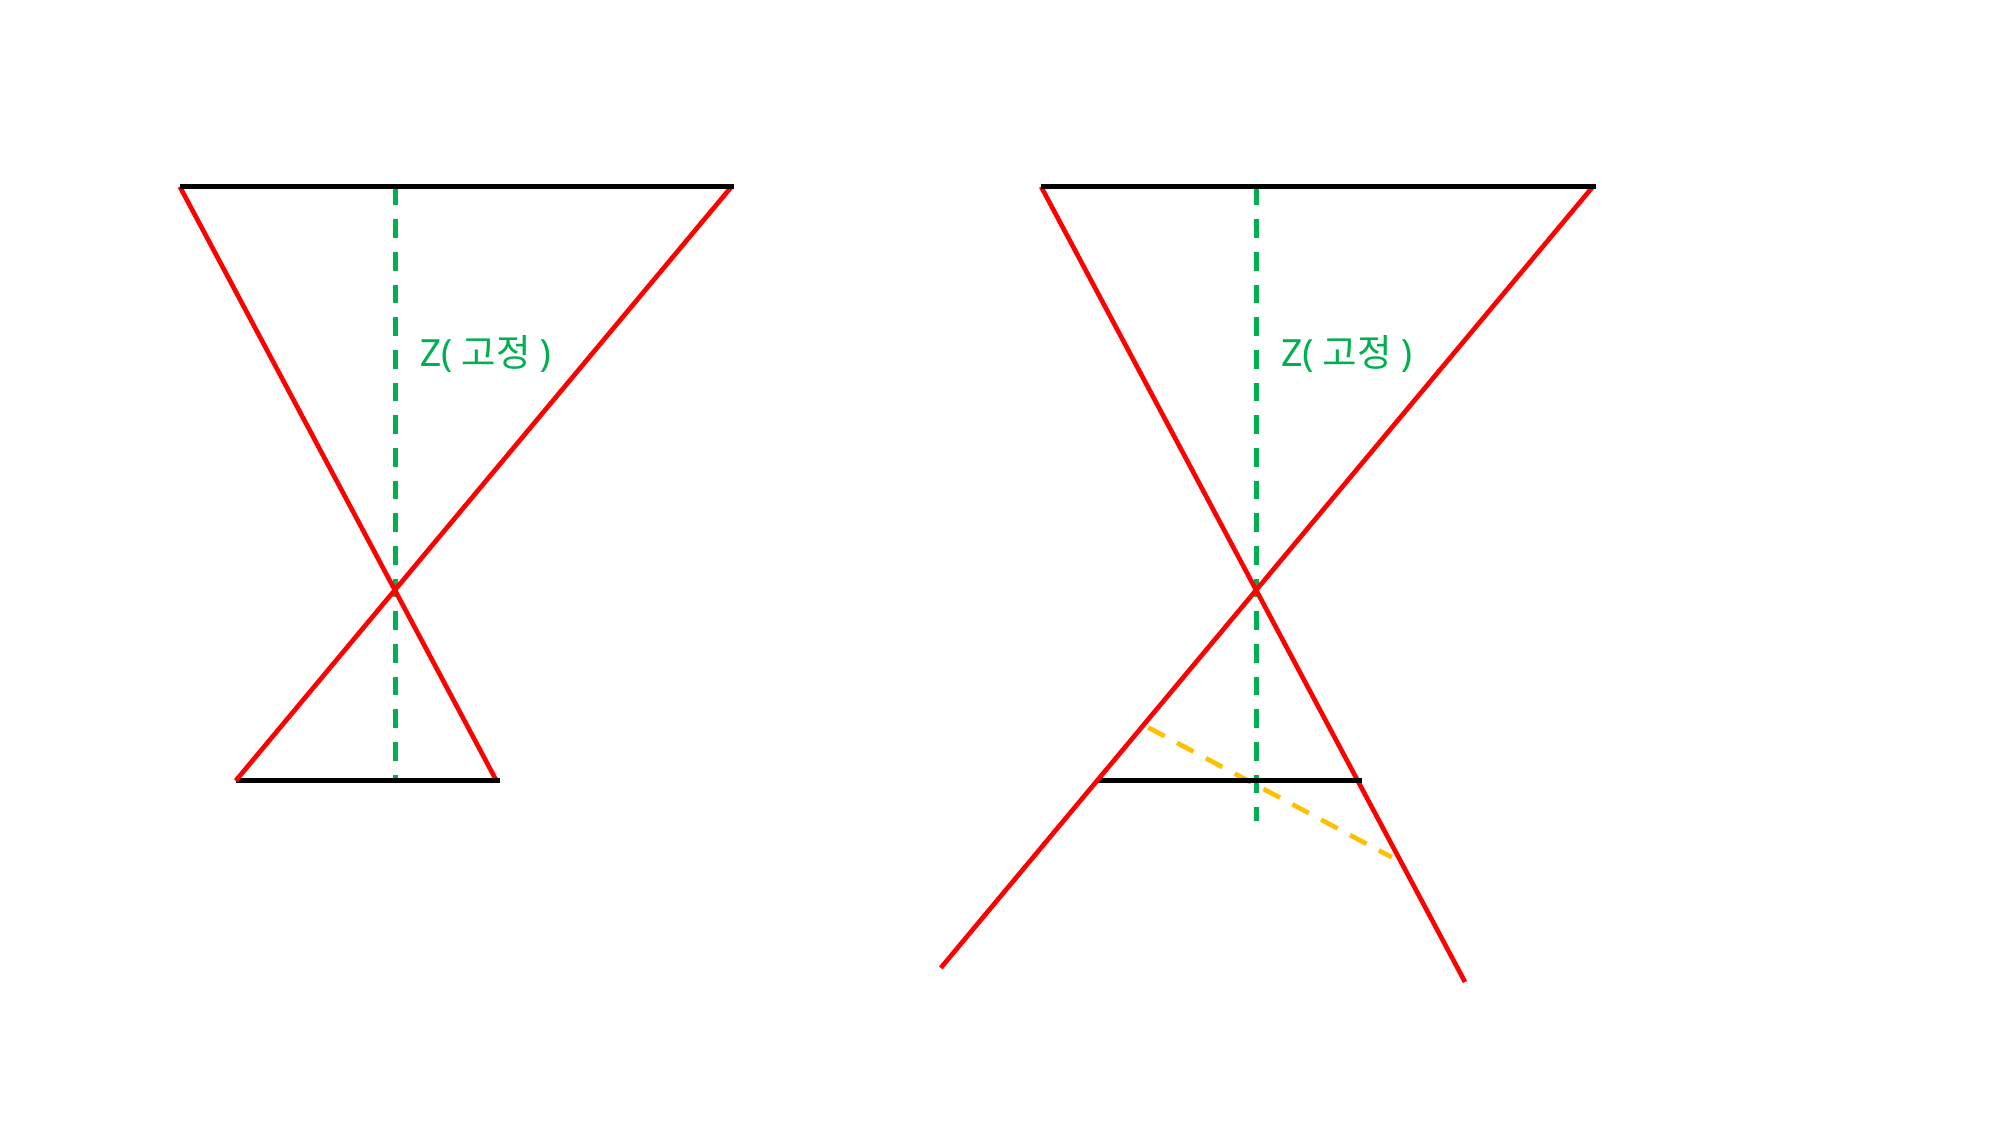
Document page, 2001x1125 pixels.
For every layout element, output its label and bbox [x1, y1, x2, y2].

text_box [235, 187, 732, 781]
text_box [940, 186, 1593, 968]
text_box [179, 187, 235, 781]
text_box [1041, 968, 1466, 983]
